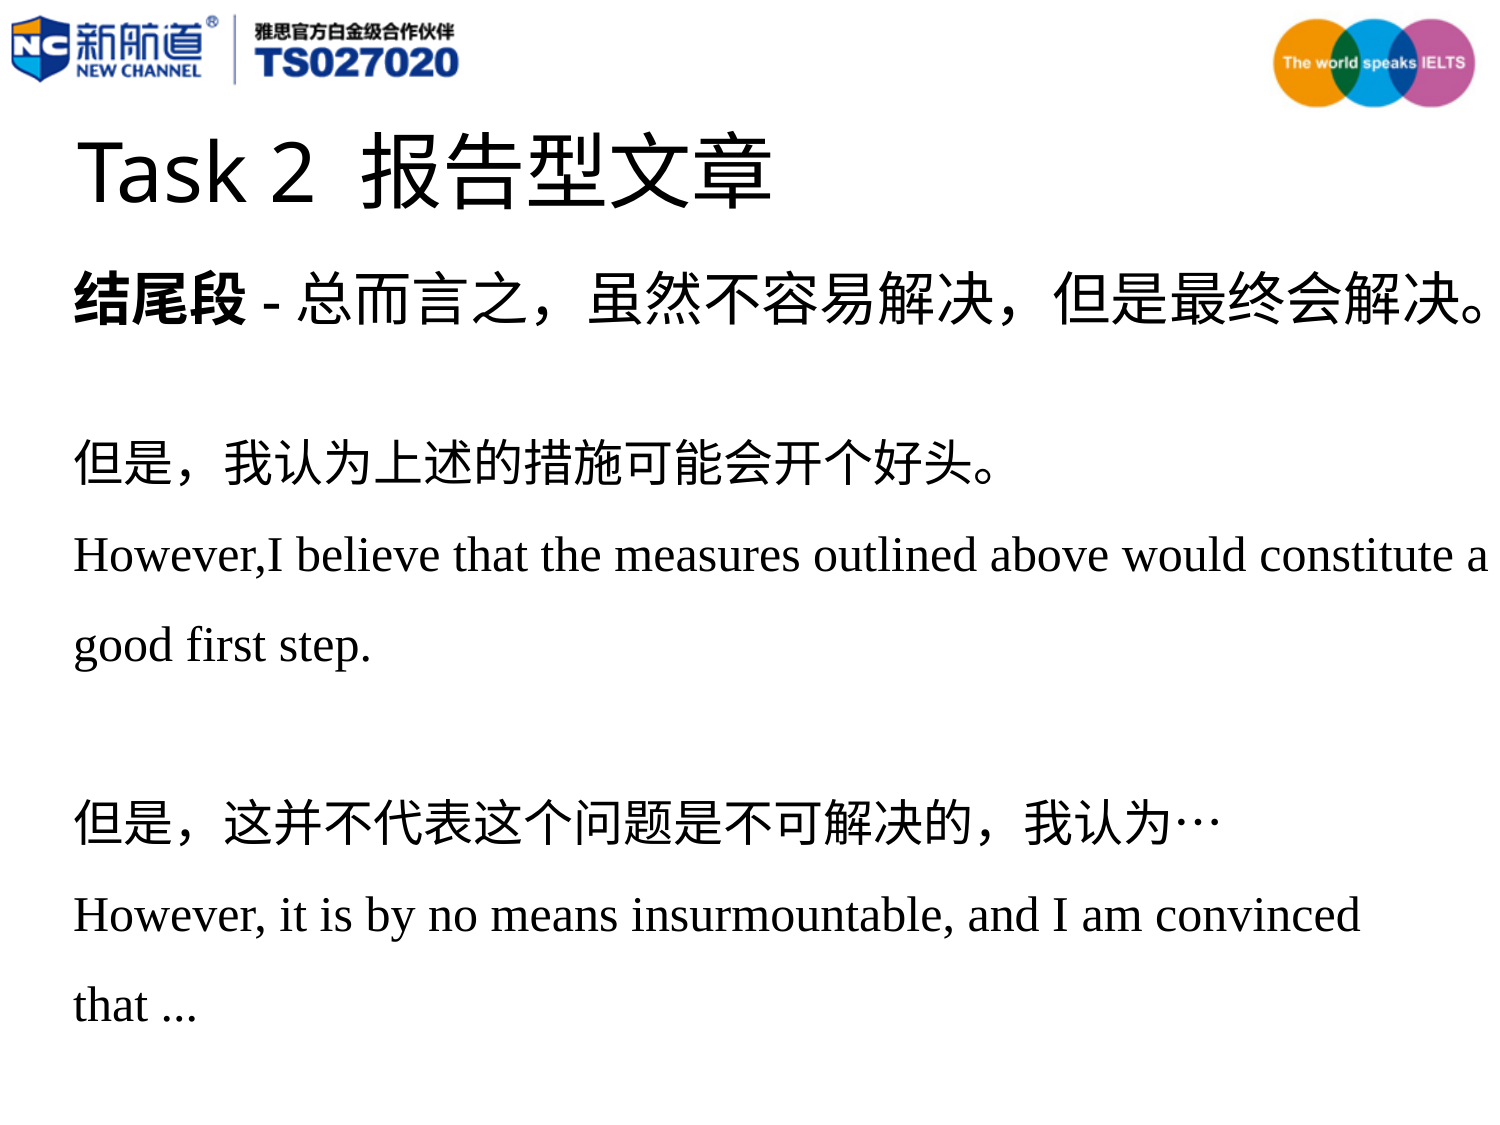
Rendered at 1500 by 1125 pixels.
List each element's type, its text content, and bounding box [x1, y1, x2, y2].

text_box Task 2 报告型文章 [62, 75, 1425, 263]
list 结尾段-总而言之，虽然不容易解决，但是最终会解决。 但是，我认为上述的措施可能会开个好头。 However,I believe that the measures outlined above would constitute a good first step. 但是，这并不代表这个问题是不可解决的，我认为… However, it is by no means insurmountable, and I am convinced that ... [64, 290, 1500, 1004]
picture [0, 2, 470, 96]
picture [1256, 3, 1492, 116]
